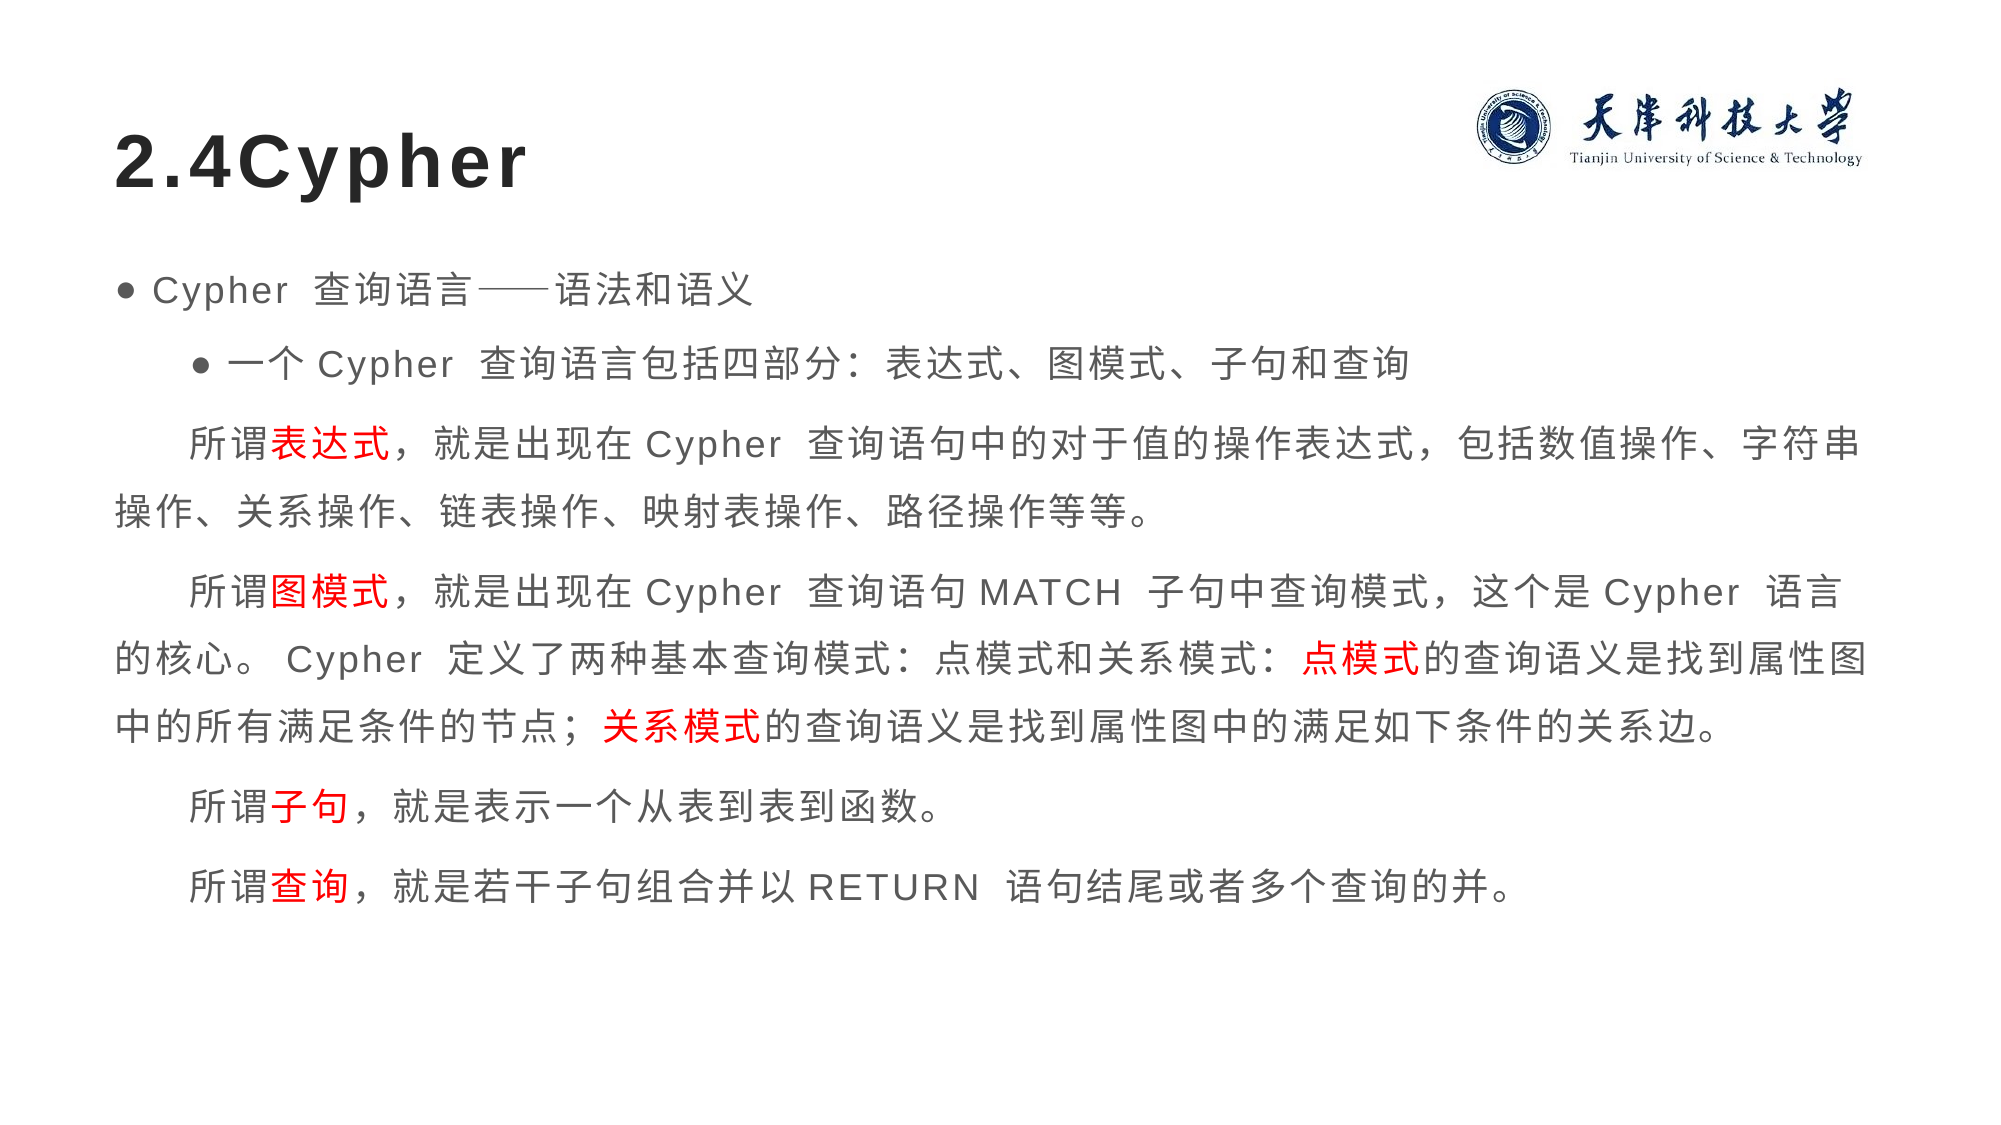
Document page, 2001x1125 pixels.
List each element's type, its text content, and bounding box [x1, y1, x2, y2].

list Cypher 查询语言——语法和语义 一个Cypher 查询语言包括四部分：表达式、图模式、子句和查询 所谓表达式，就是出现在Cypher 查询语句中的对于值的操作表达式，包括数值操作、字符串操作、关系操作、链表操作、映射表操作、路径操作等等。 所谓图模式，就是出现在Cypher 查询语句MATCH 子句中查询模式，这个是Cypher 语言的核心。Cypher 定义了两种基本查询模式：点模式和关系模式：点模式的查询语义是找到属性图中的所有满足条件的节点；关系模式的查询语义是找到属性图中的满足如下条件的关系边。 所谓子句，就是表示一个从表到表到函数。 所谓查询，就是若干子句组合并以RETURN 语句结尾或者多个查询的并。 [99, 244, 1900, 1026]
picture [1438, 78, 1900, 172]
title 2.4Cypher [99, 99, 1900, 216]
